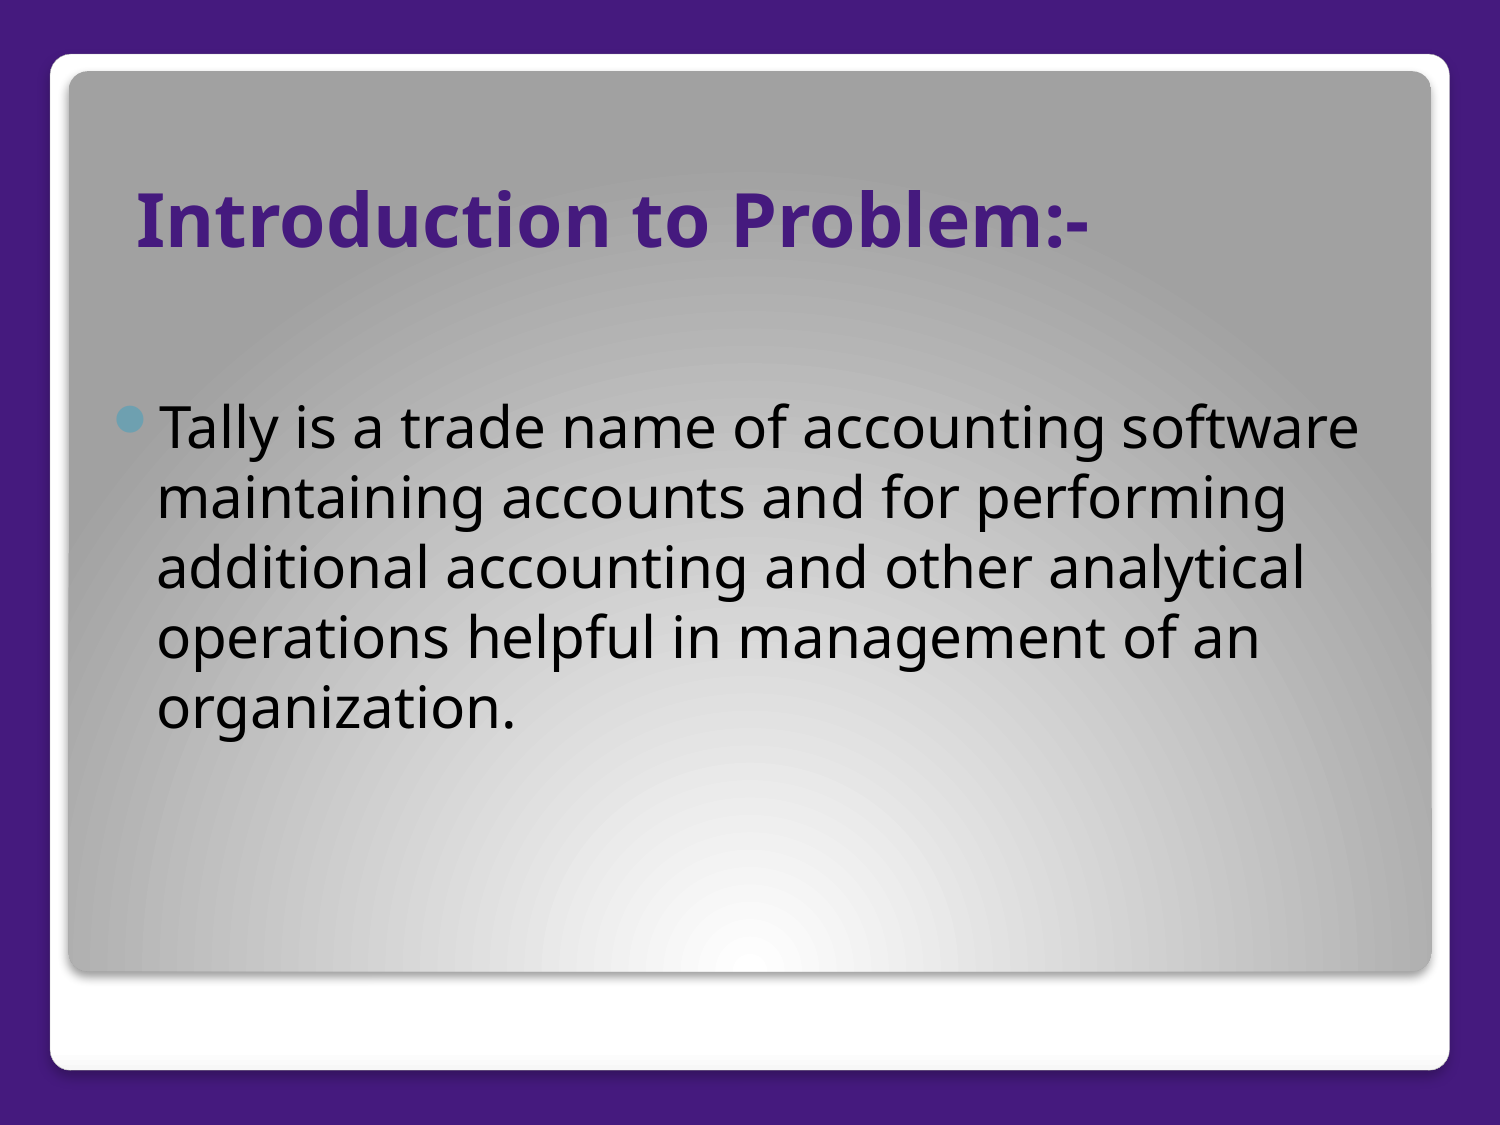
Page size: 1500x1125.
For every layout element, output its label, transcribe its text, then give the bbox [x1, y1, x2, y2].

list Tally is a trade name of accounting software maintaining accounts and for performing additional accounting and other analytical operations helpful in management of an organization. [82, 375, 1425, 985]
title Introduction to Problem:- [82, 105, 1425, 270]
